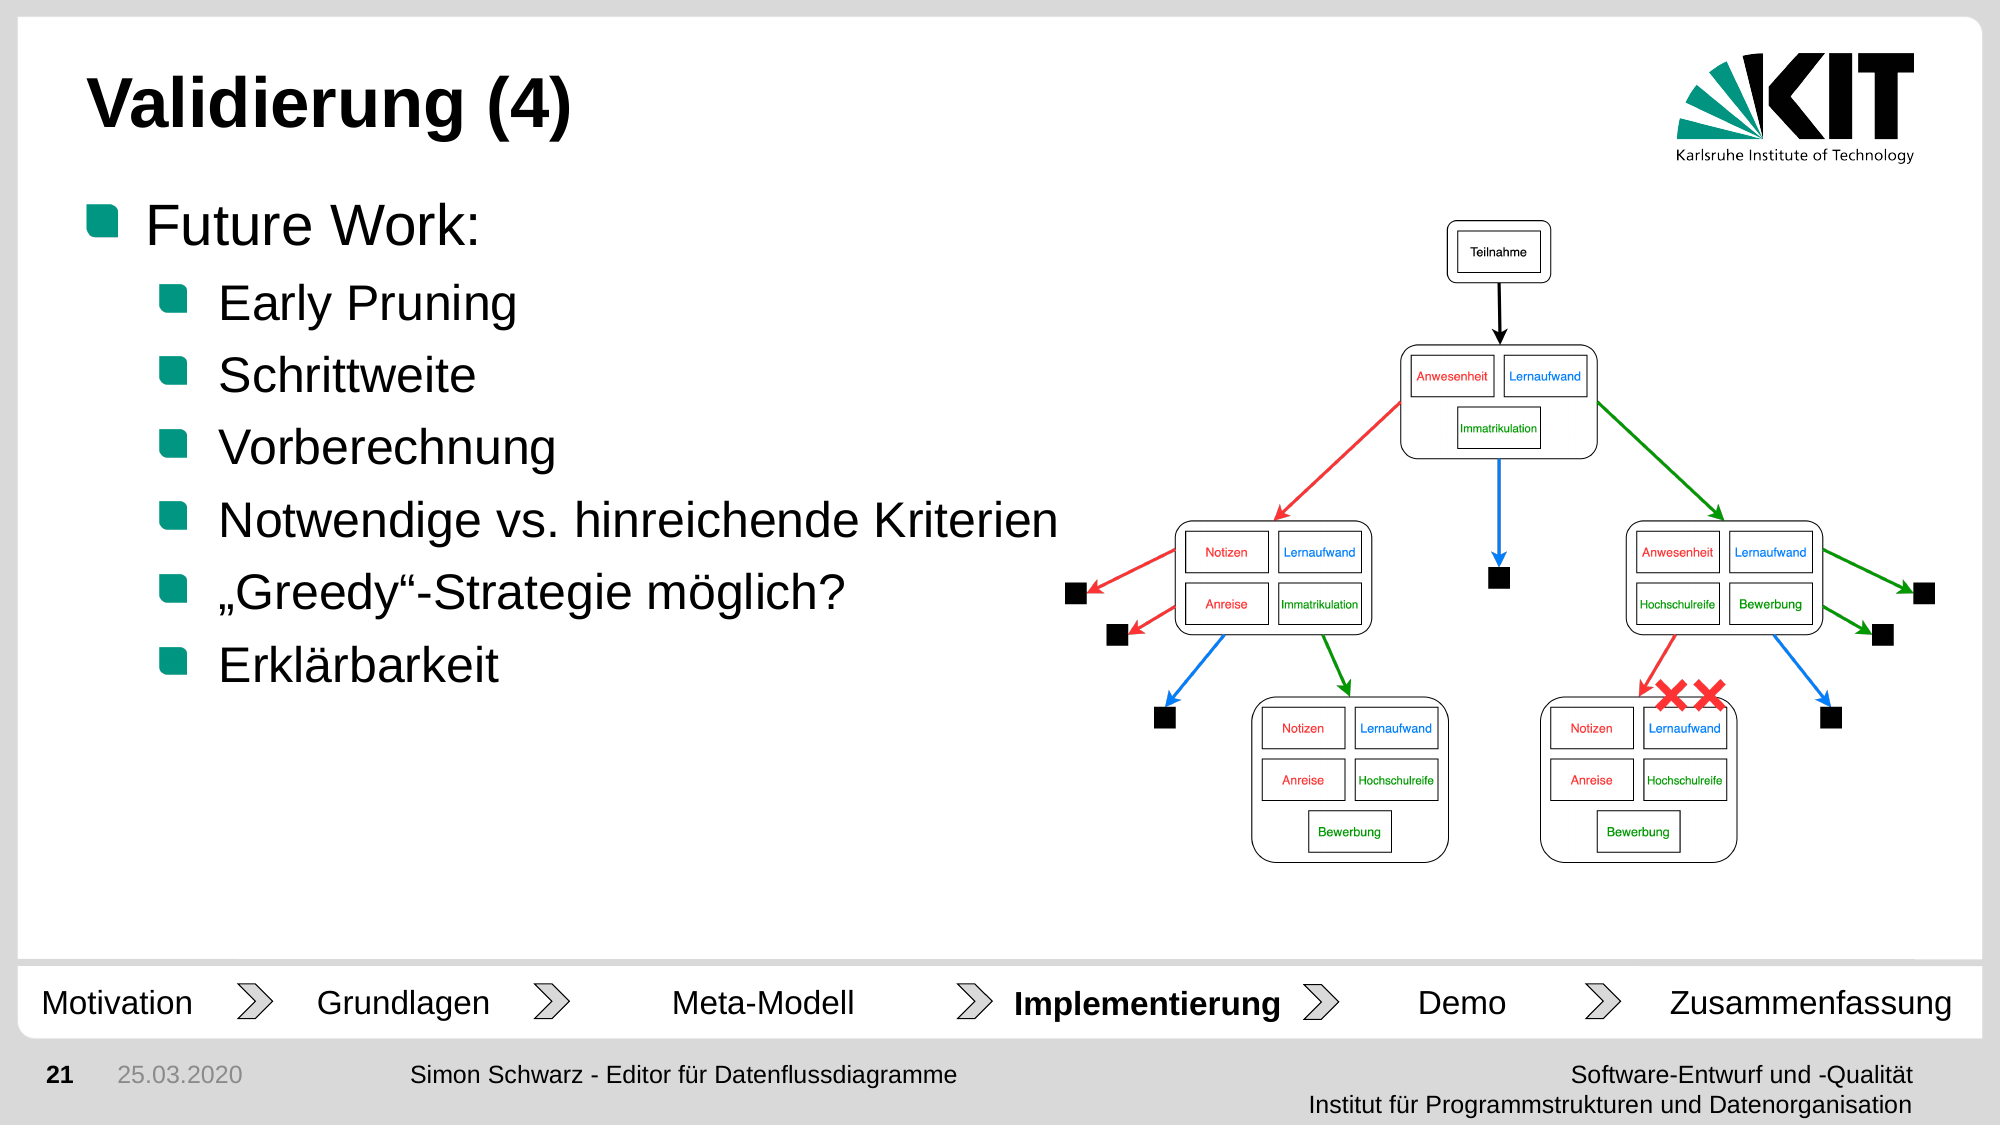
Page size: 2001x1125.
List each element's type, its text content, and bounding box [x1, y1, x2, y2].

picture [0, 0, 2000, 1125]
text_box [15, 962, 2000, 1030]
text_box Validierung (4) [85, 40, 1592, 143]
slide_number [118, 1058, 397, 1119]
slide_number 21 [45, 1058, 118, 1119]
list Future Work: Early Pruning Schrittweite Vorberechnung Notwendige vs. hinreichende Kriterien „Greedy“-Strategie möglich? Erklärbarkeit [86, 187, 1914, 926]
